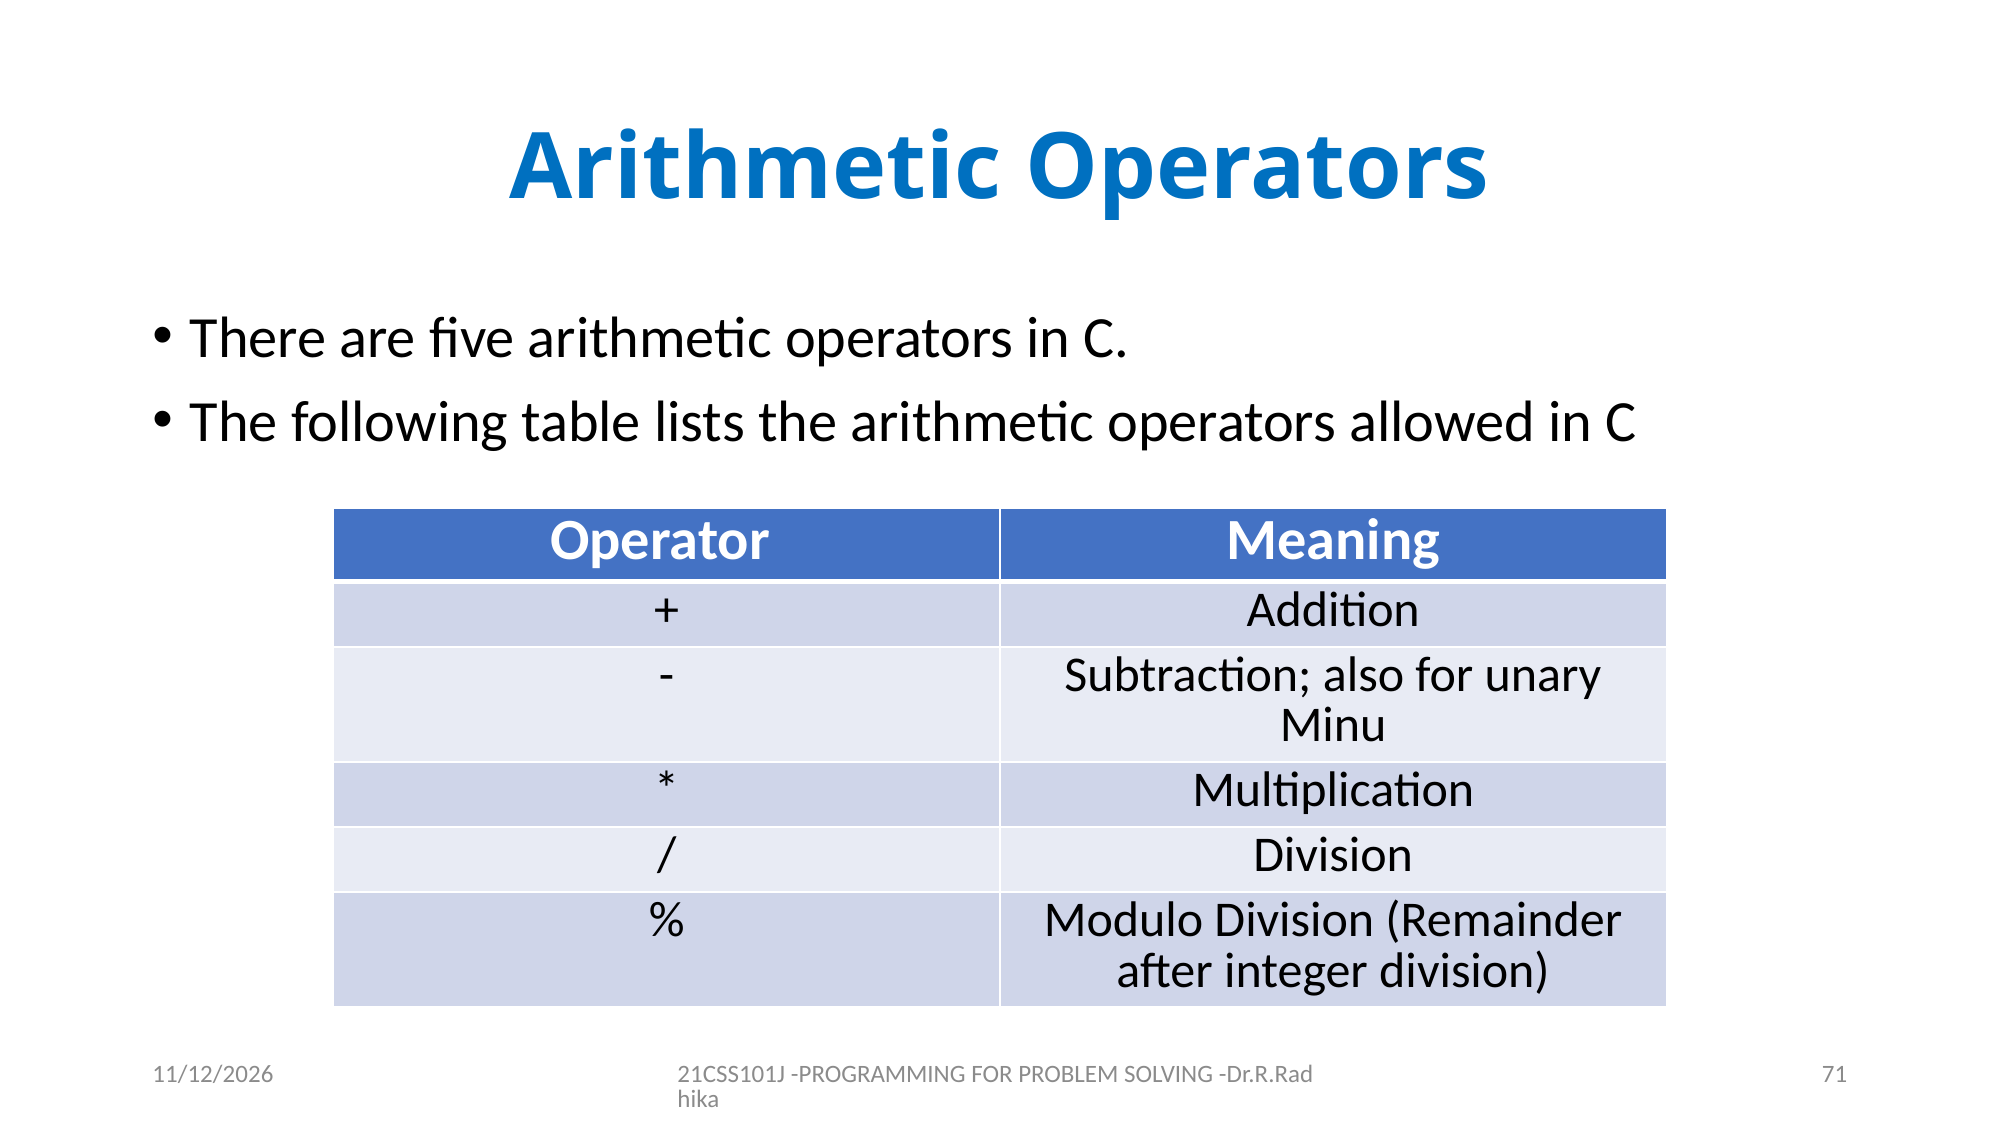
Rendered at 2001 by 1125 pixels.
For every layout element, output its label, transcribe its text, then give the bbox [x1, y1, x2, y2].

table_cell Subtraction; also for unary Minu [1001, 648, 1666, 761]
table_cell * [334, 763, 999, 826]
table_header Operator [334, 509, 999, 579]
table_cell / [334, 828, 999, 891]
slide_number 71 [1412, 1042, 1863, 1103]
footer 21CSS101J -PROGRAMMING FOR PROBLEM SOLVING -Dr.R.Radhika [662, 1042, 1338, 1103]
table_cell Addition [1001, 584, 1666, 646]
table_cell - [334, 648, 999, 761]
table_header Meaning [1001, 509, 1666, 579]
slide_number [137, 1042, 588, 1103]
table_cell Division [1001, 828, 1666, 891]
table_cell Modulo Division (Remainder after integer division) [1001, 893, 1666, 1006]
list There are five arithmetic operators in C. The following table lists the arithmetic operators allowed in C [137, 299, 1863, 517]
table_cell % [334, 893, 999, 1006]
title Arithmetic Operators [137, 59, 1863, 278]
table_cell Multiplication [1001, 763, 1666, 826]
table_cell + [334, 584, 999, 646]
